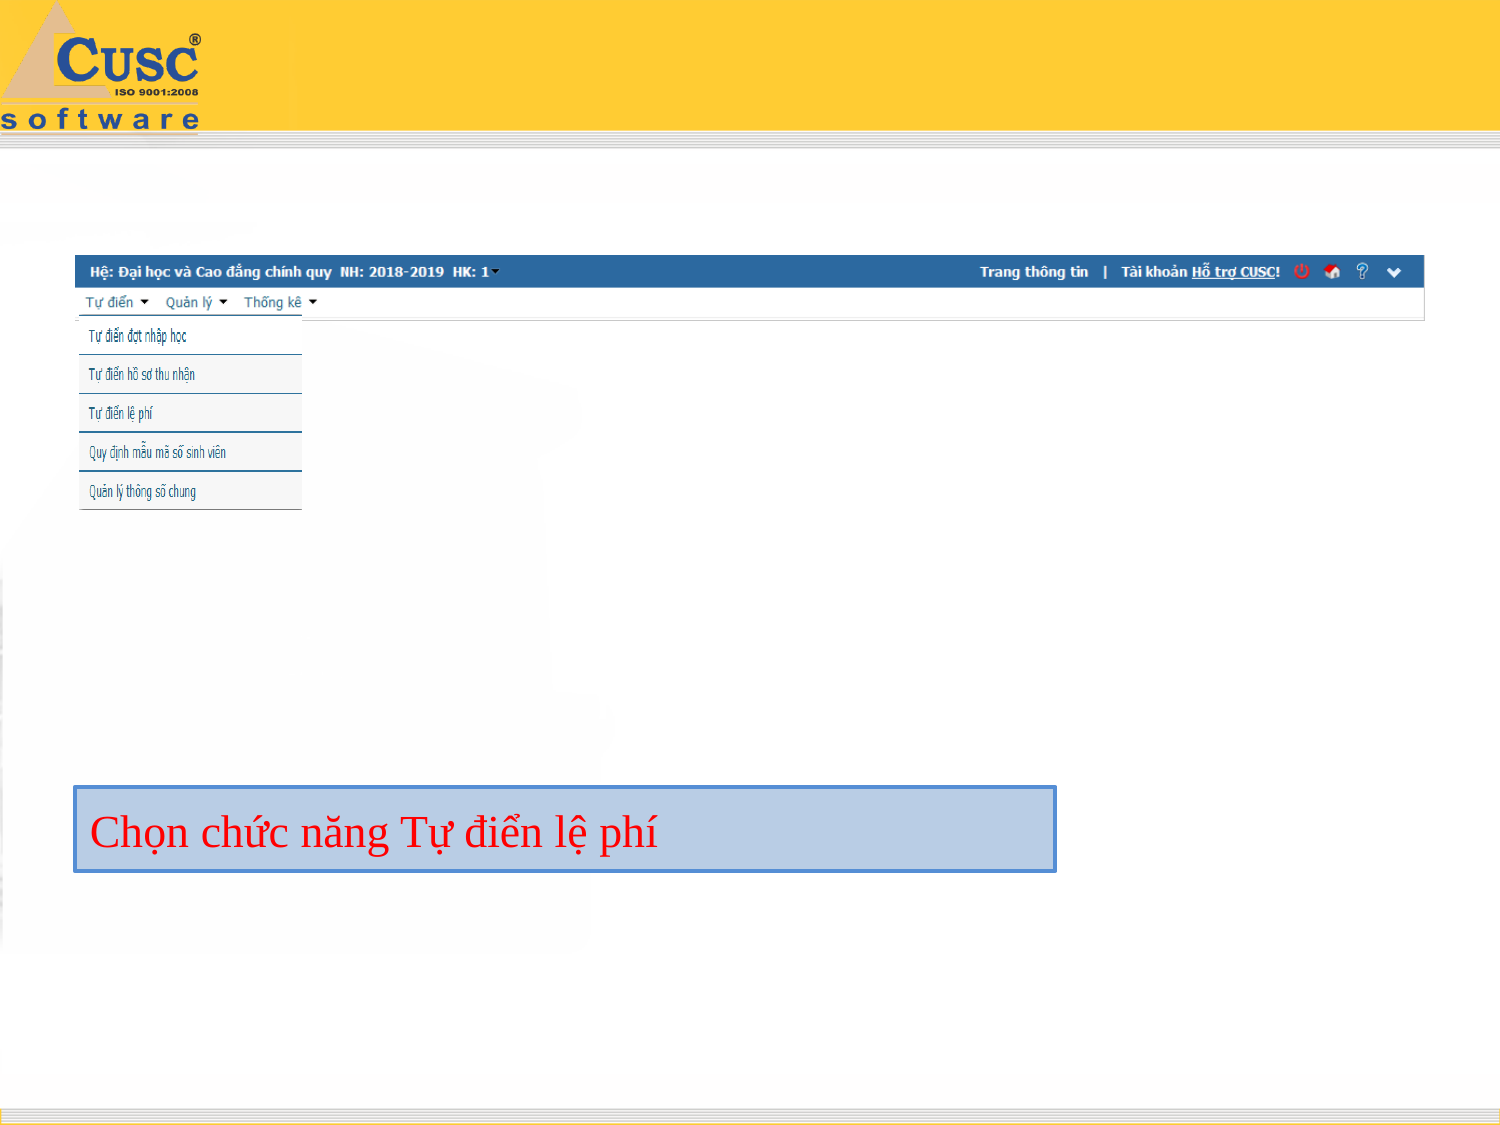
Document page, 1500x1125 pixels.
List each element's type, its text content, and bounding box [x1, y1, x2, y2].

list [74, 255, 1426, 353]
picture [0, 0, 1500, 1125]
text_box Chọn chức năng Tự điển lệ phí [73, 785, 1057, 873]
